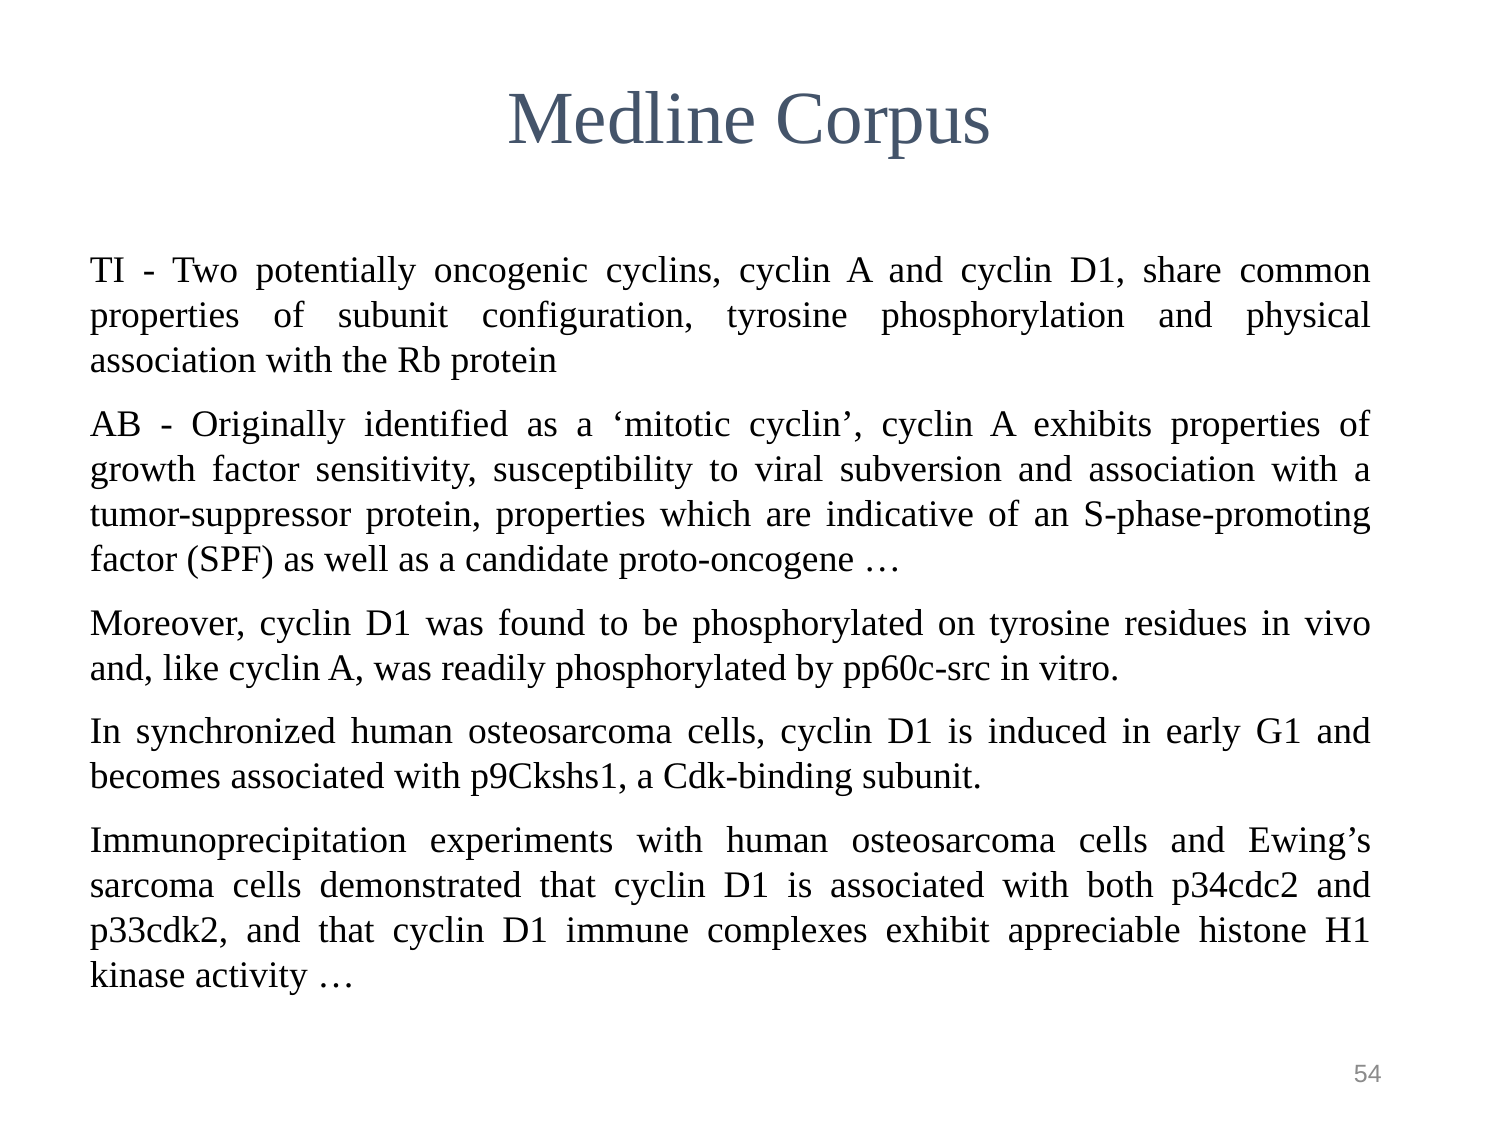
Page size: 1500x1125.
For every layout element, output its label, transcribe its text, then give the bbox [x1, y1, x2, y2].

text_box TI - Two potentially oncogenic cyclins, cyclin A and cyclin D1, share common properties of subunit configuration, tyrosine phosphorylation and physical association with the Rb protein AB - Originally identified as a ‘mitotic cyclin’, cyclin A exhibits properties of growth factor sensitivity, susceptibility to viral subversion and association with a tumor-suppressor protein, properties which are indicative of an S-phase-promoting factor (SPF) as well as a candidate proto-oncogene … Moreover, cyclin D1 was found to be phosphorylated on tyrosine residues in vivo and, like cyclin A, was readily phosphorylated by pp60c-src in vitro. In synchronized human osteosarcoma cells, cyclin D1 is induced in early G1 and becomes associated with p9Ckshs1, a Cdk-binding subunit. Immunoprecipitation experiments with human osteosarcoma cells and Ewing’s sarcoma cells demonstrated that cyclin D1 is associated with both p34cdc2 and p33cdk2, and that cyclin D1 immune complexes exhibit appreciable histone H1 kinase activity … [75, 237, 1388, 1003]
text_box Medline Corpus [112, 37, 1388, 189]
slide_number 54 [1059, 1042, 1397, 1103]
